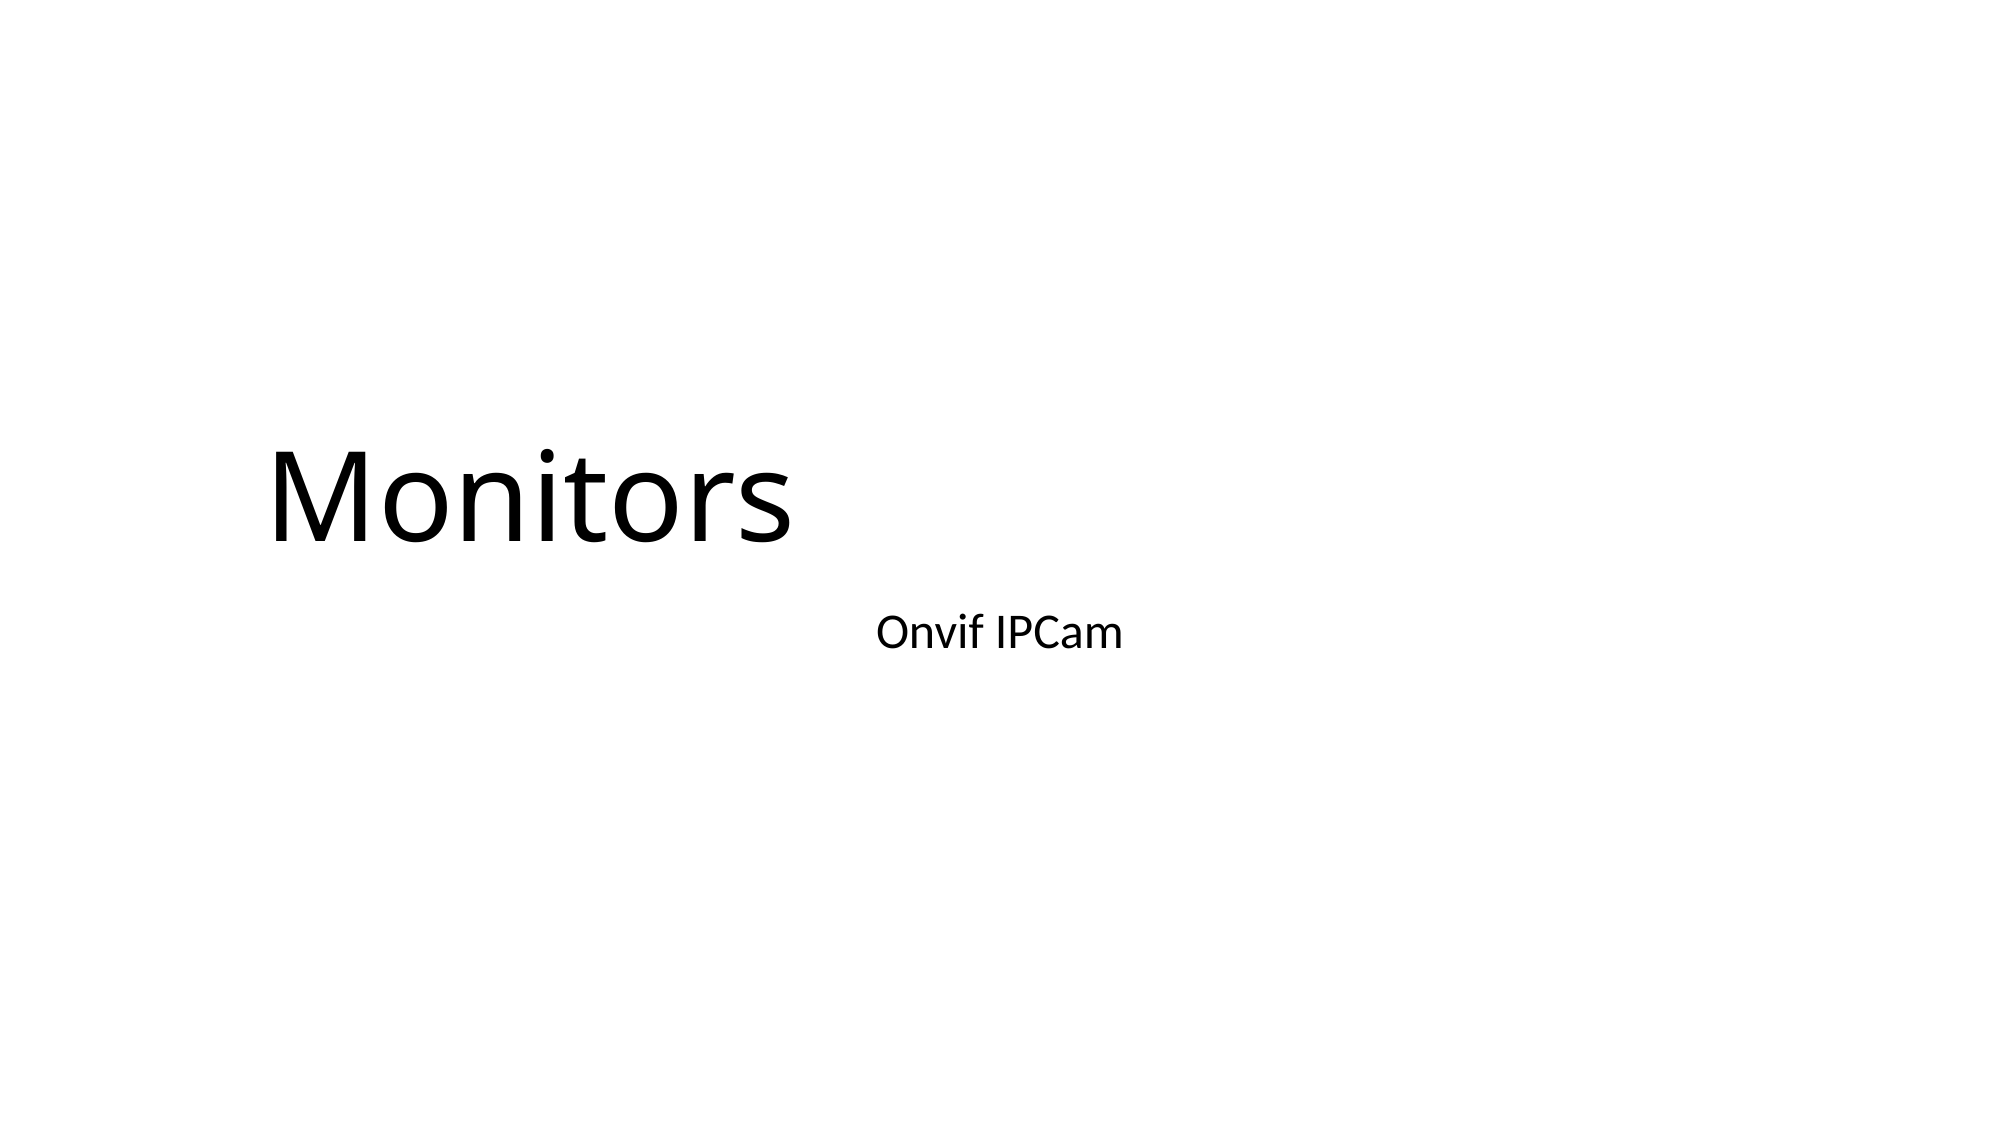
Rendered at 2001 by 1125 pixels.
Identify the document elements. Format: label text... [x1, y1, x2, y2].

text_box Monitors [249, 184, 1750, 576]
text_box Onvif IPCam [249, 590, 1750, 863]
